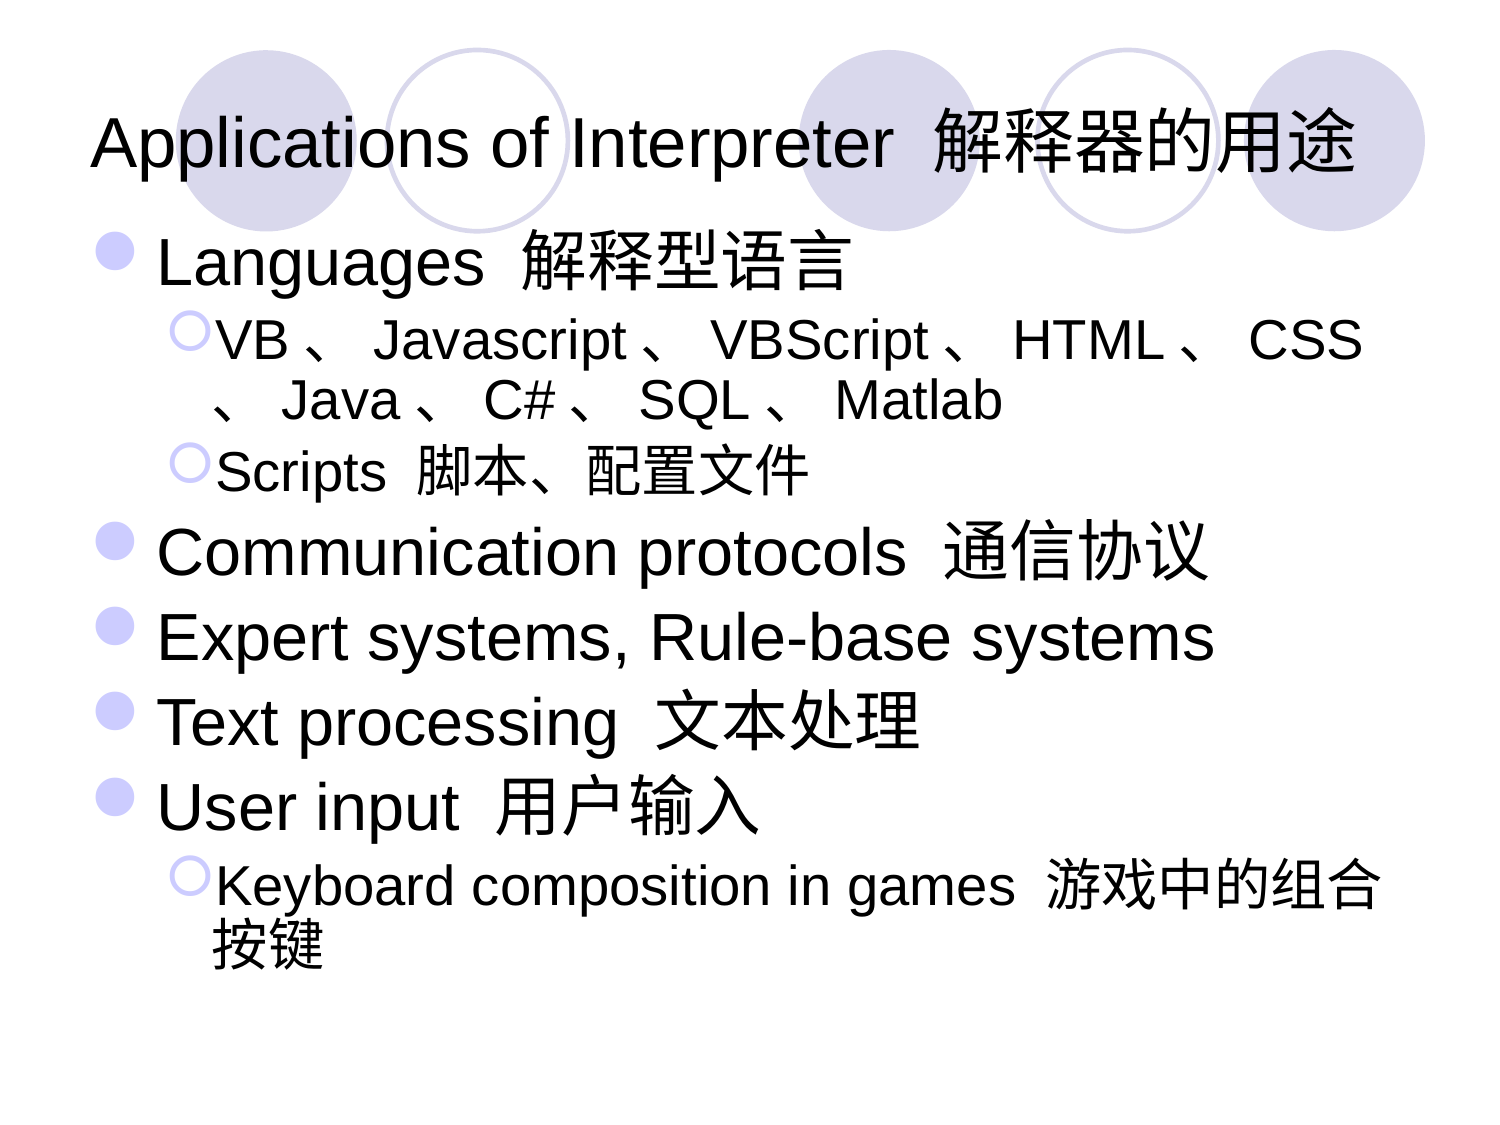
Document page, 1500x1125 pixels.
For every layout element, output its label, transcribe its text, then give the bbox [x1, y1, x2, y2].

title Applications of Interpreter 解释器的用途 [75, 45, 1425, 219]
list Languages 解释型语言 VB、Javascript、VBScript、HTML、CSS、Java、C#、SQL、Matlab Scripts 脚本、配置文件 Communication protocols 通信协议 Expert systems, Rule-base systems Text processing 文本处理 User input 用户输入 Keyboard composition in games 游戏中的组合按键 [75, 219, 1425, 1006]
